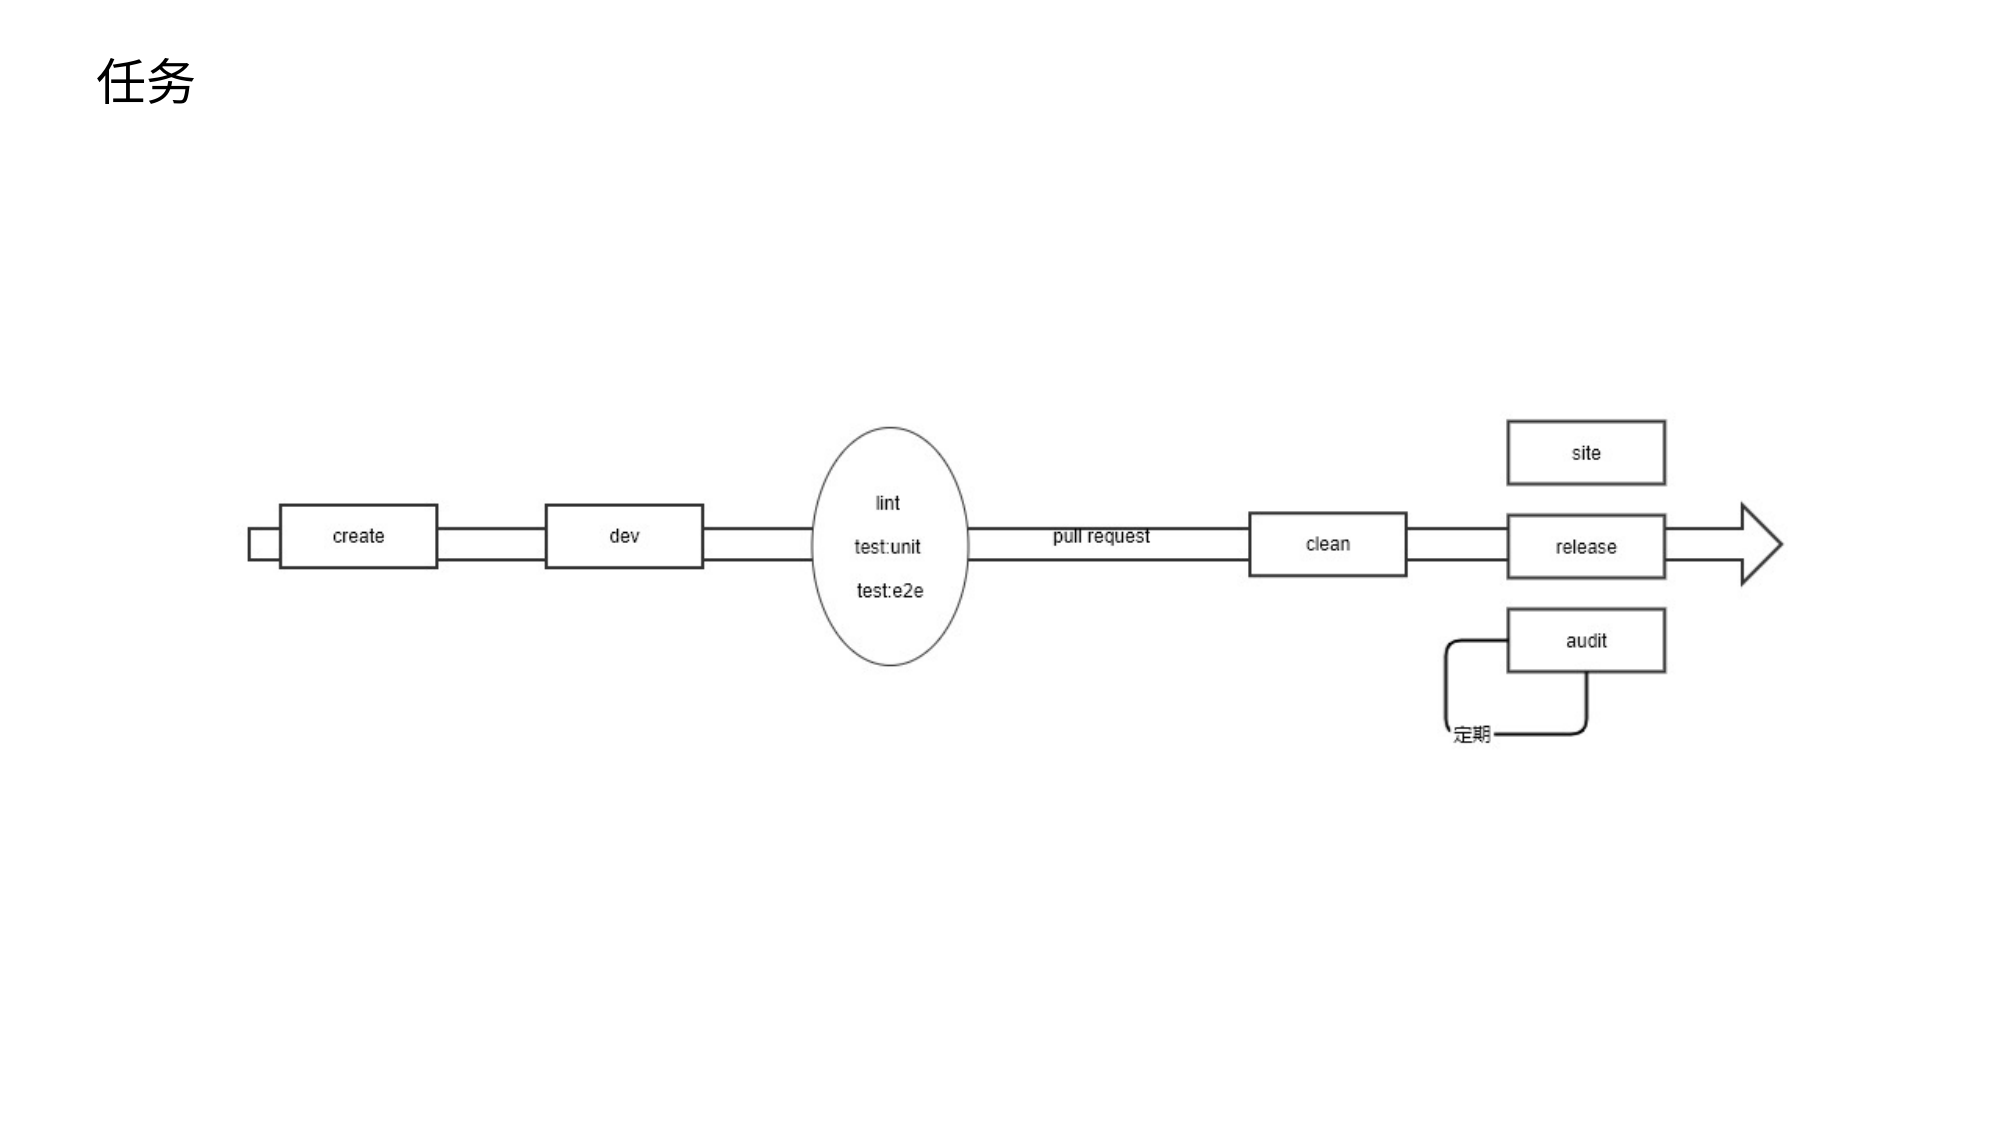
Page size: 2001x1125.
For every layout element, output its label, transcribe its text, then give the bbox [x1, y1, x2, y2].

title 任务 [81, 41, 1807, 128]
picture [187, 349, 1813, 776]
